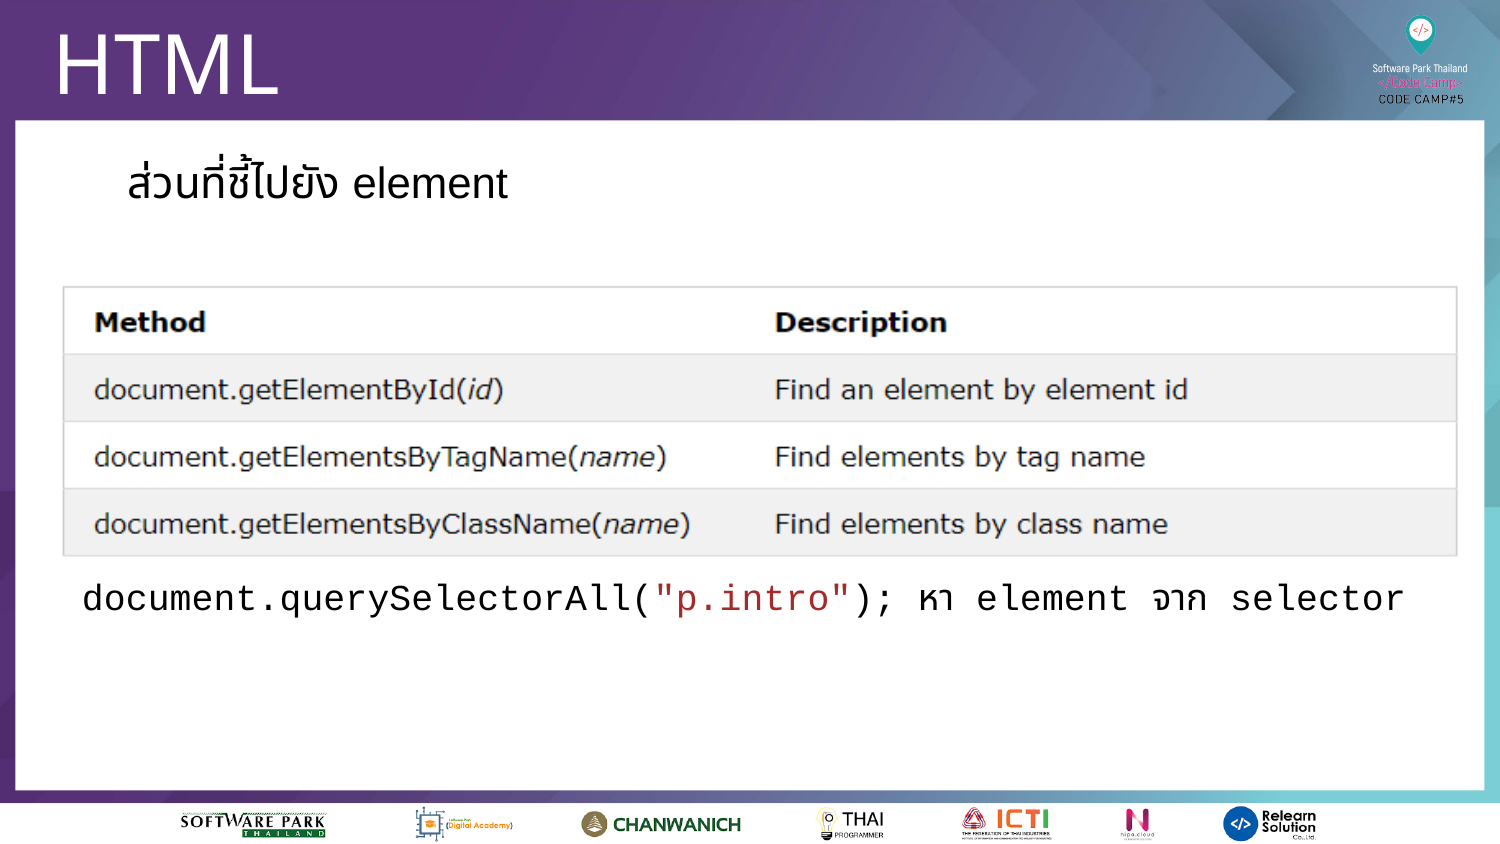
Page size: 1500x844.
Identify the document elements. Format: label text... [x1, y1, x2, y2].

text_box [15, 120, 1485, 791]
picture [0, 0, 1500, 844]
text_box HTML [37, 20, 446, 102]
text_box ส่วนที่ชี้ไปยัง element [37, 140, 1494, 466]
text_box document.querySelectorAll("p.intro"); หา element จาก selector [66, 578, 1434, 640]
